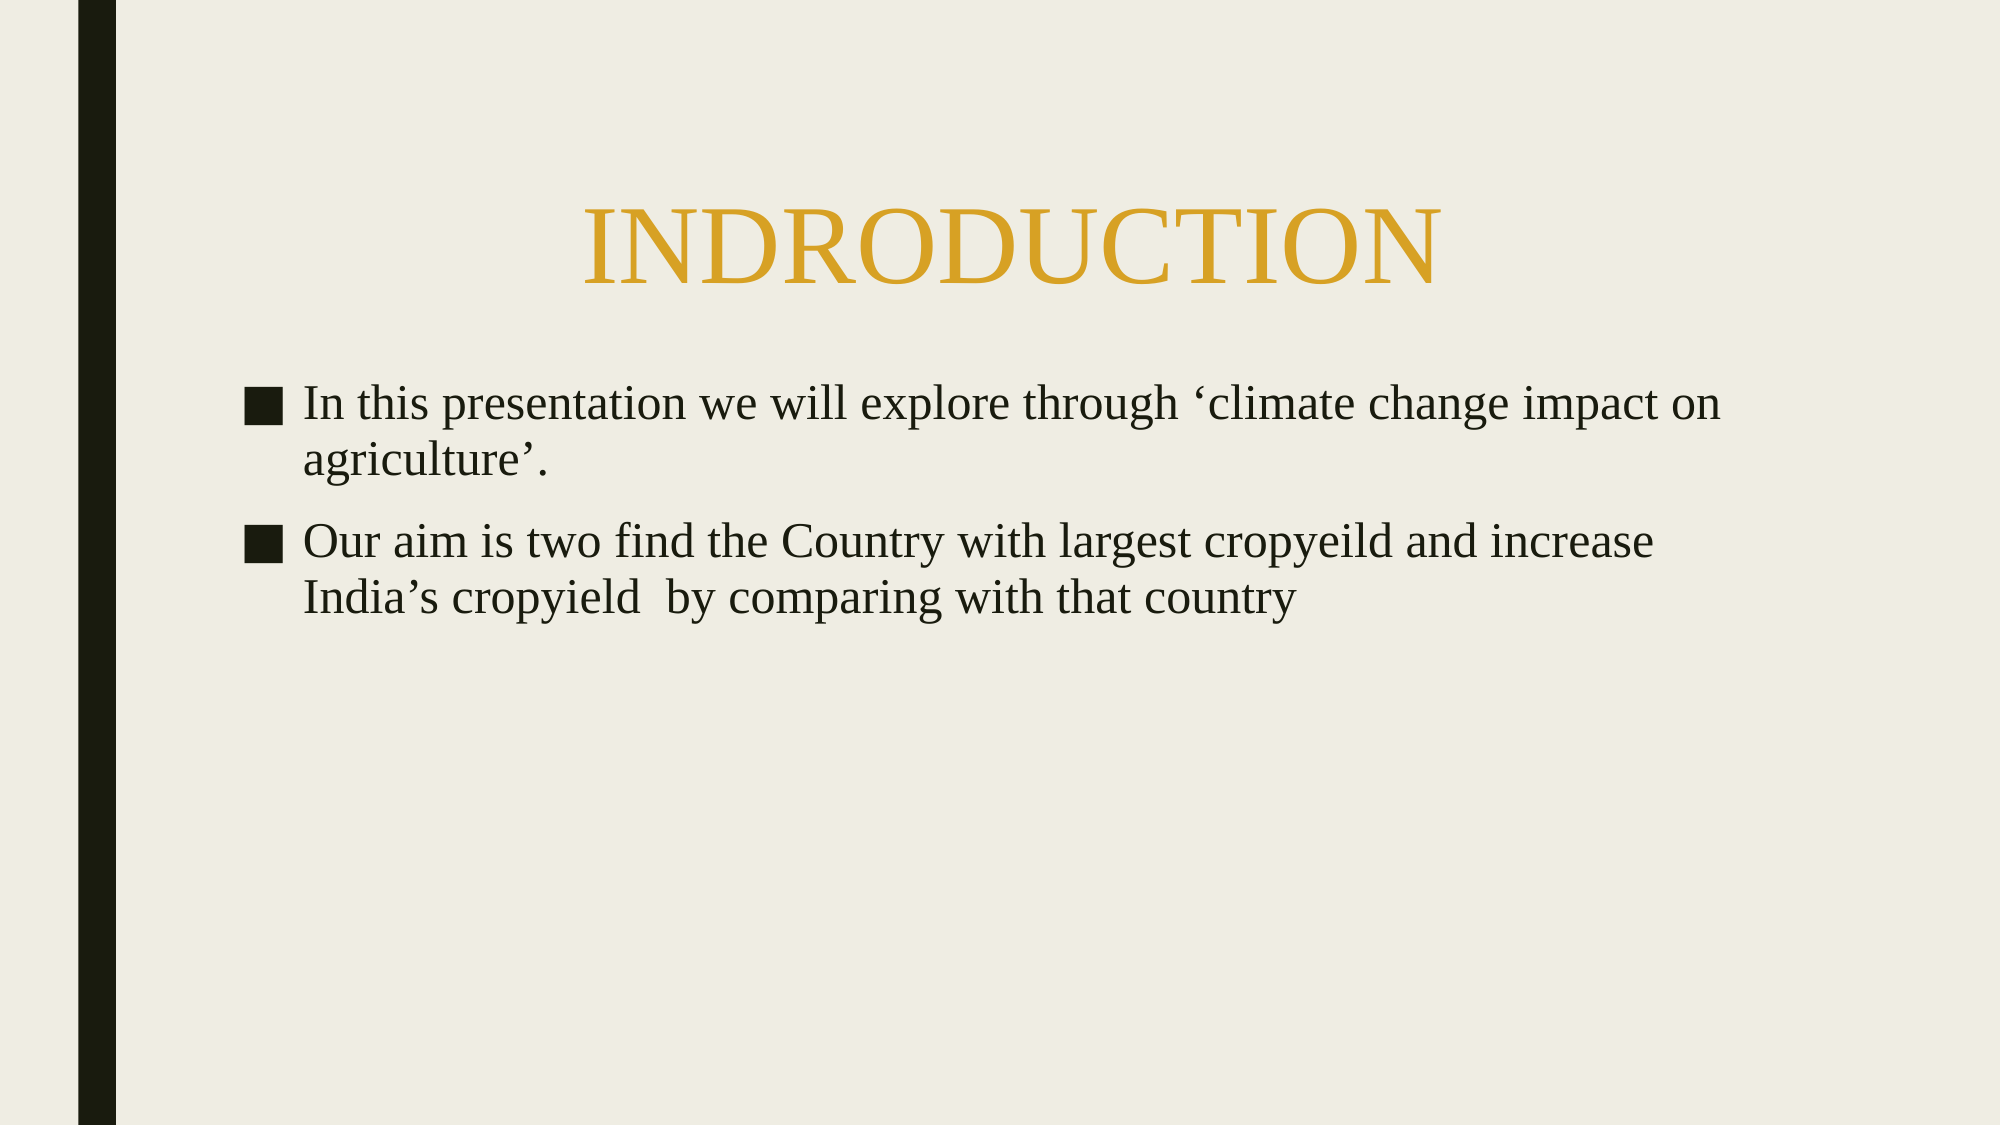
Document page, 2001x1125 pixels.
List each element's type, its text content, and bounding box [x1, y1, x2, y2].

list In this presentation we will explore through ‘climate change impact on agriculture’. Our aim is two find the Country with largest cropyeild and increase India’s cropyield by comparing with that country [225, 366, 1800, 954]
title INDRODUCTION [516, 179, 1509, 304]
